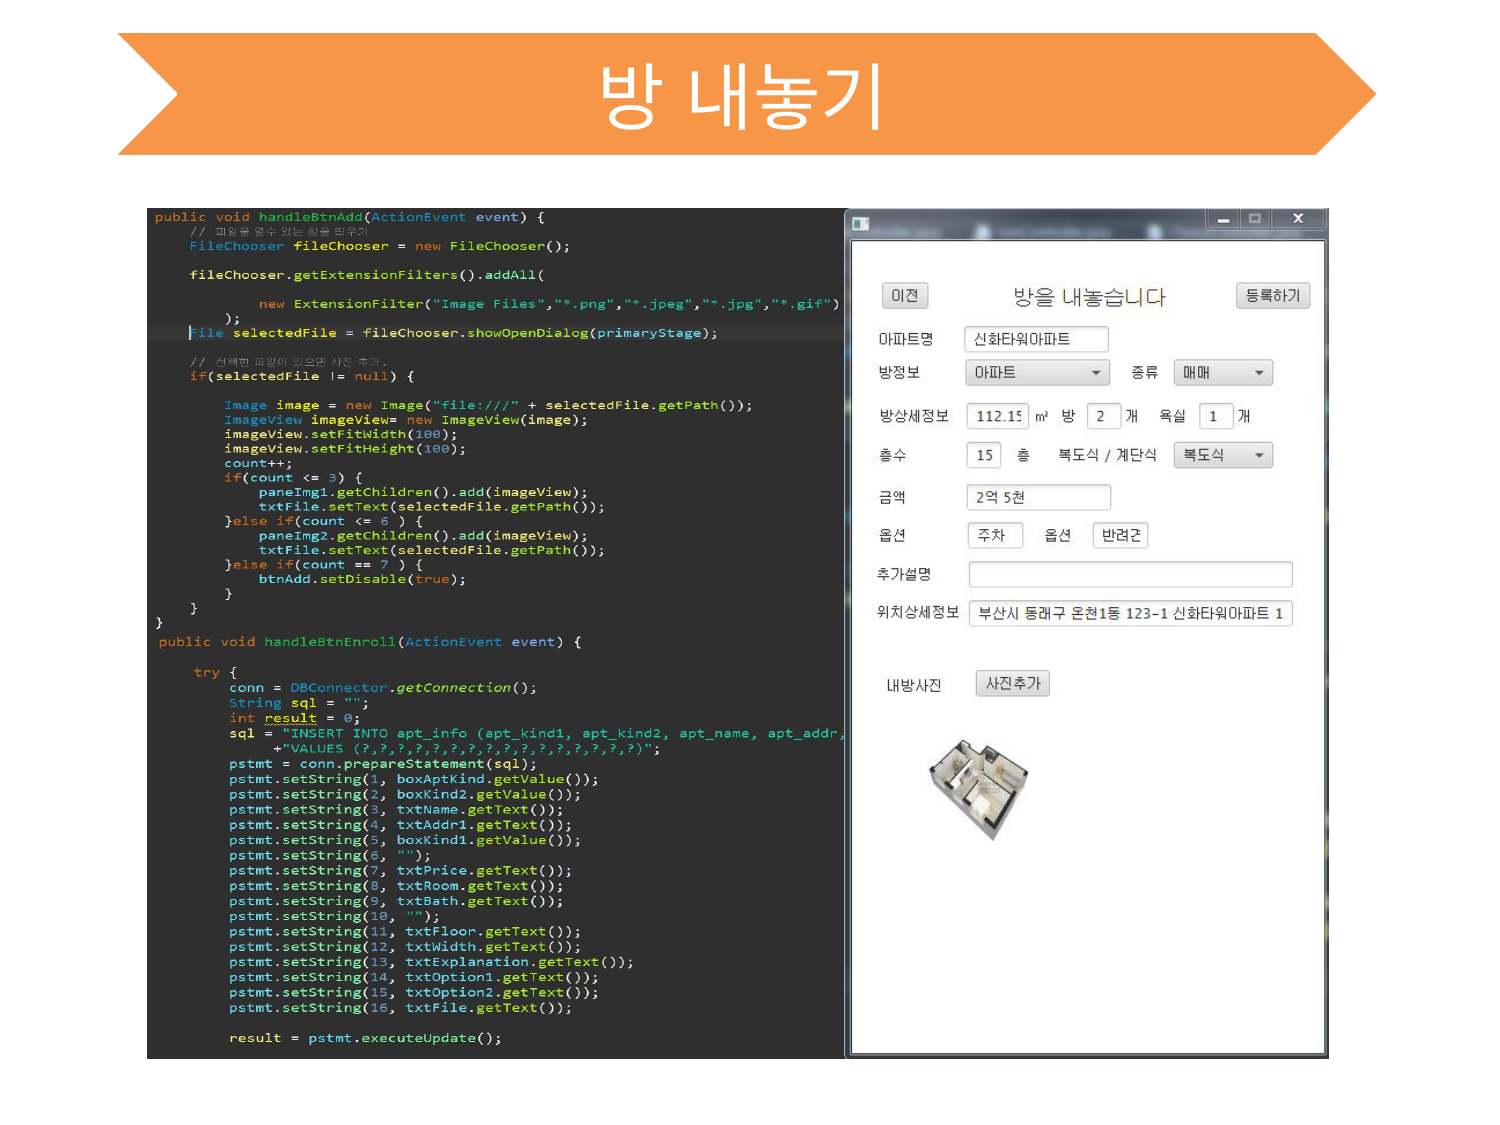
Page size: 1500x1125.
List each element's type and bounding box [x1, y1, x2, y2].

picture [147, 207, 1330, 1059]
text_box [111, 30, 1380, 158]
